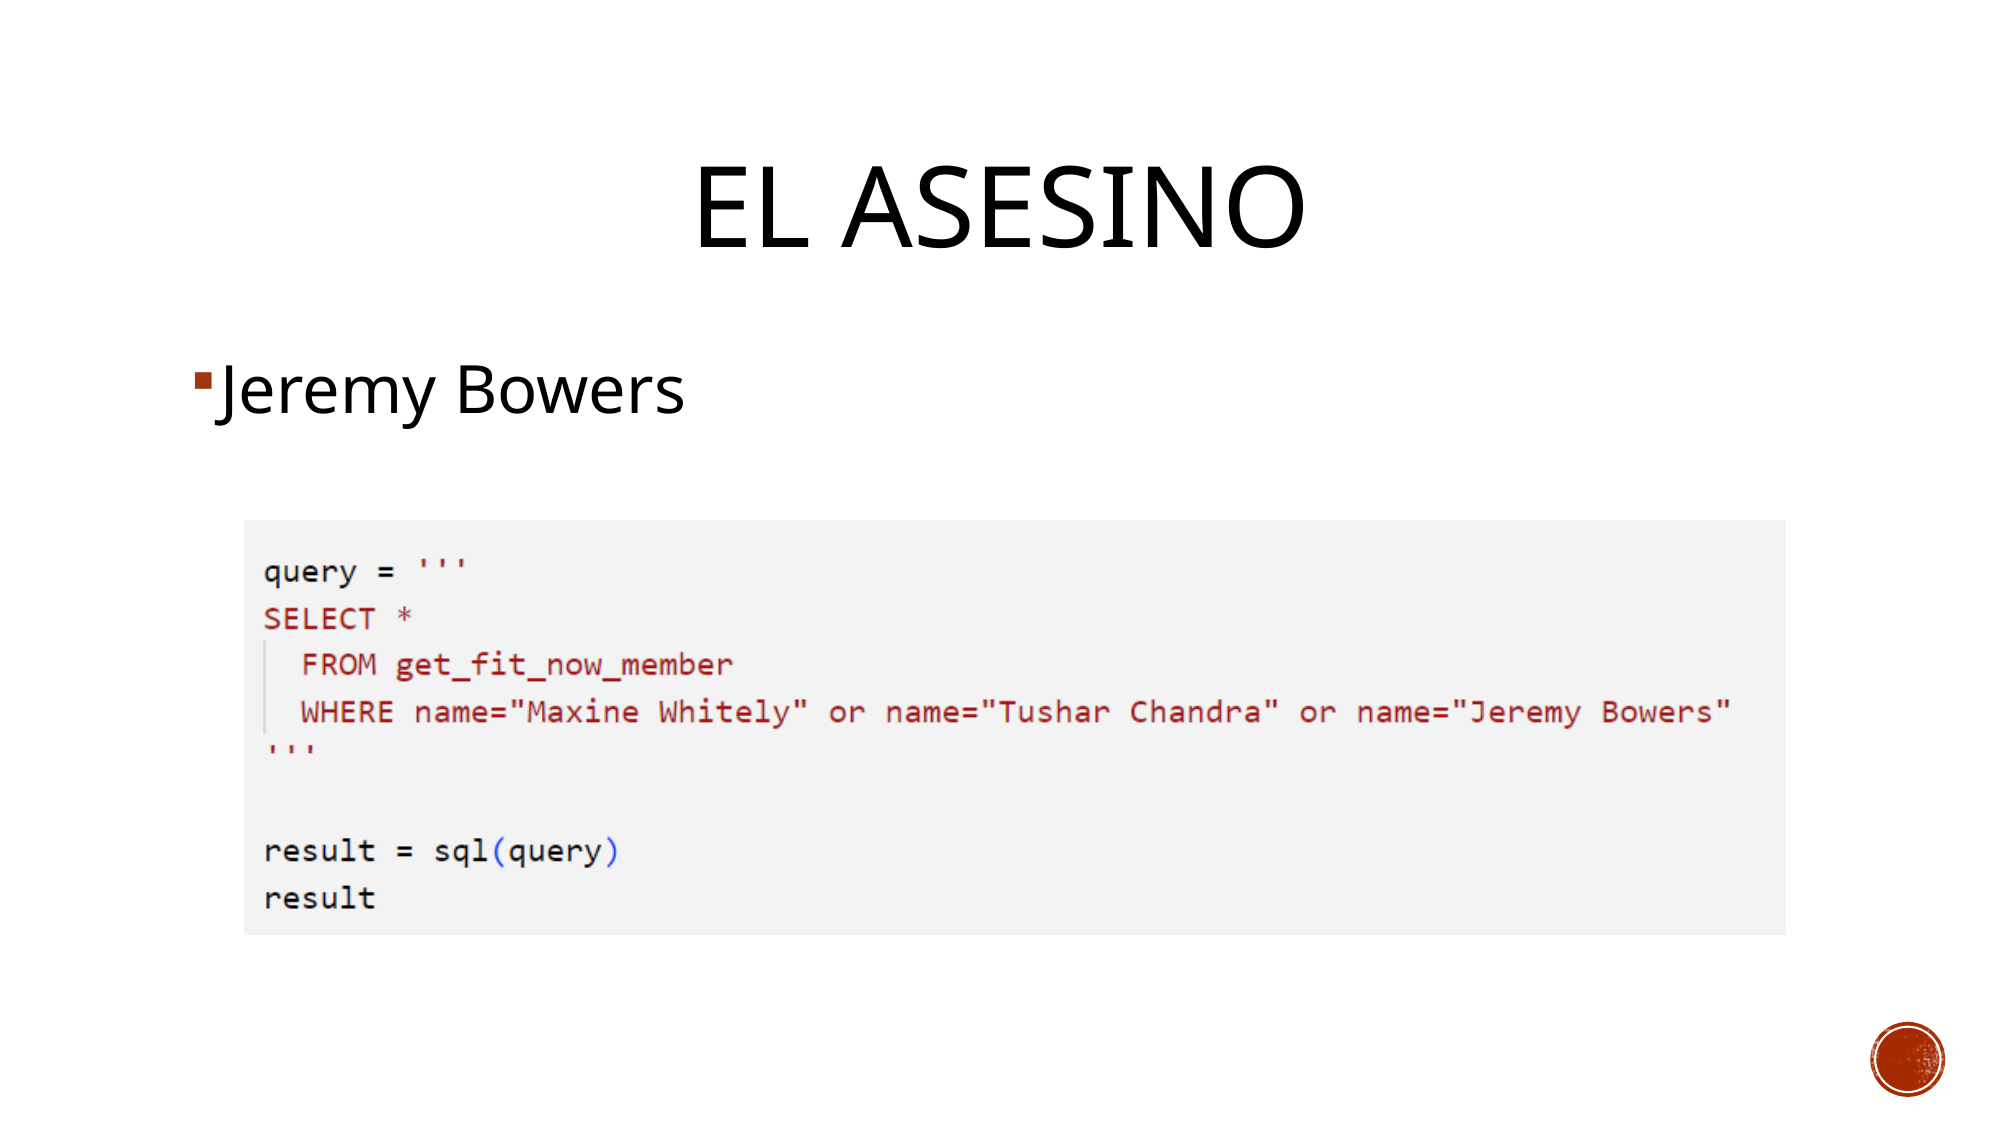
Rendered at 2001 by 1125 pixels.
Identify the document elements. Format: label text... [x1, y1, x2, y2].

list Jeremy Bowers [175, 348, 1826, 1013]
title El asesino [175, 79, 1826, 344]
picture [245, 521, 1786, 935]
